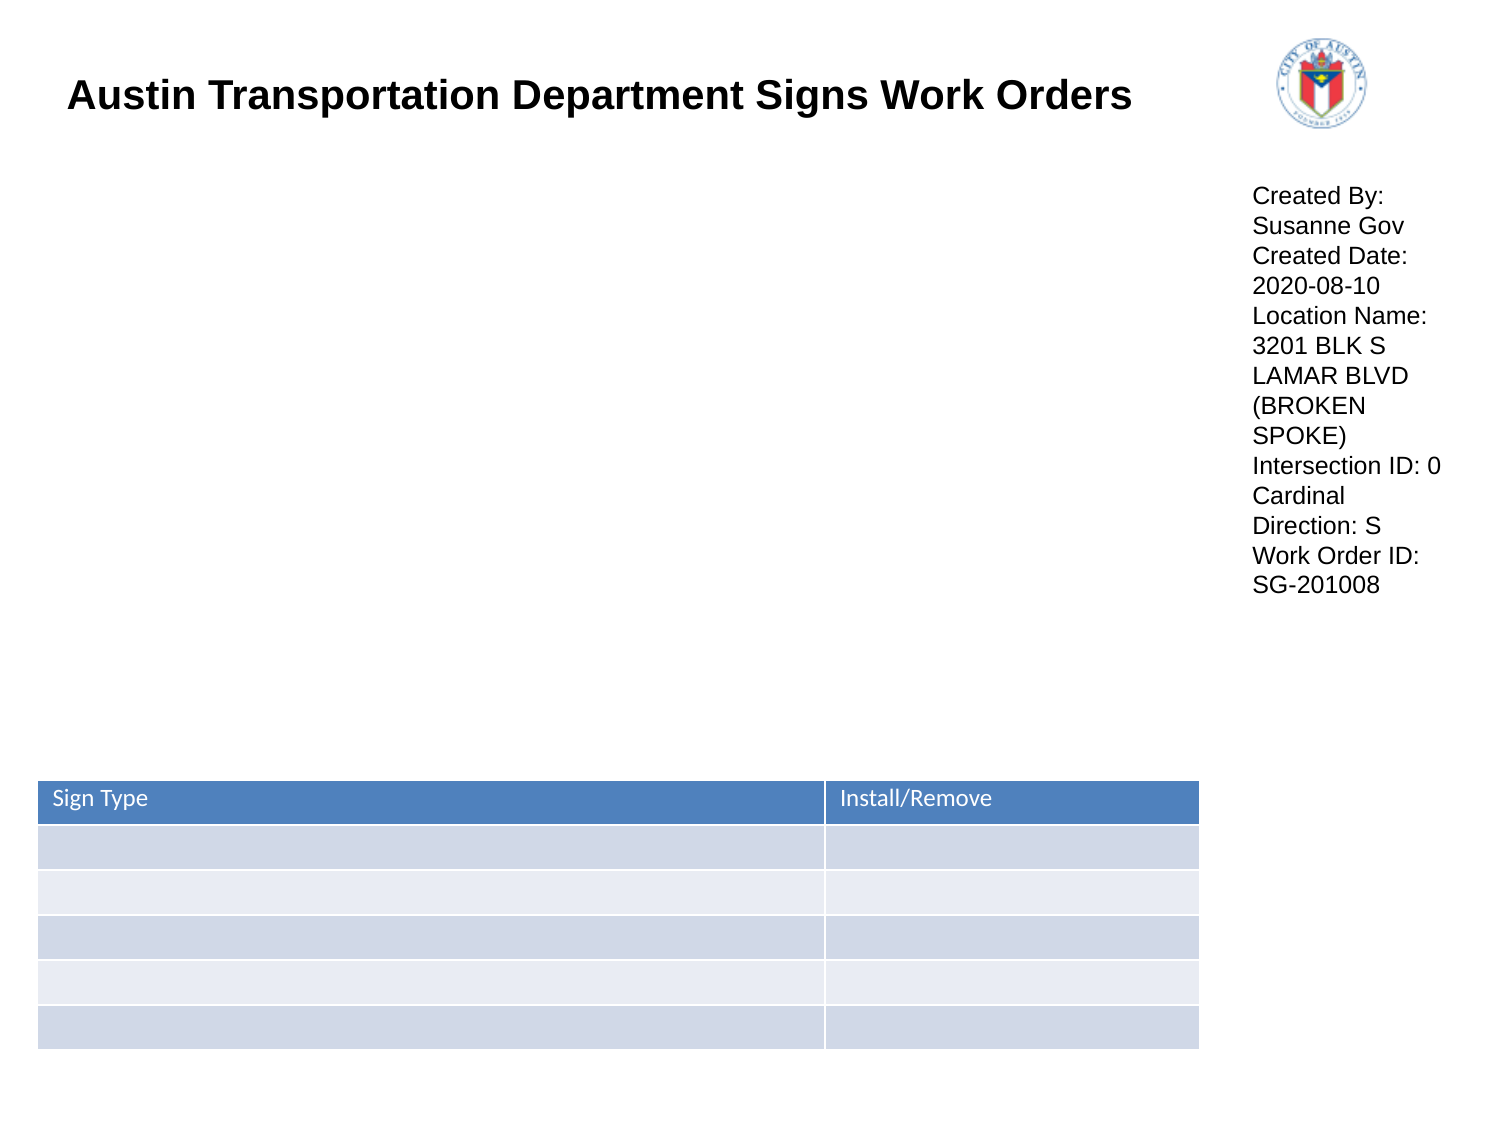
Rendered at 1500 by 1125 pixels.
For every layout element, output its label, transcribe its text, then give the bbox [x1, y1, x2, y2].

table_header Install/Remove [826, 781, 1199, 824]
text_box Austin Transportation Department Signs Work Orders [51, 60, 1149, 125]
text_box Created By: Susanne Gov Created Date: 2020-08-10 Location Name: 3201 BLK S LAMAR BLVD (BROKEN SPOKE) Intersection ID: 0 Cardinal Direction: S Work Order ID: SG-201008 [1237, 172, 1463, 607]
table_cell [38, 871, 824, 914]
table_cell [826, 826, 1199, 869]
table_cell [38, 961, 824, 1004]
table_cell [826, 871, 1199, 914]
table_cell [826, 1006, 1199, 1049]
table_header Sign Type [38, 781, 824, 824]
table_cell [38, 826, 824, 869]
table_cell [826, 916, 1199, 959]
table_cell [38, 1006, 824, 1049]
table_cell [38, 916, 824, 959]
picture [1274, 37, 1369, 132]
table_cell [826, 961, 1199, 1004]
